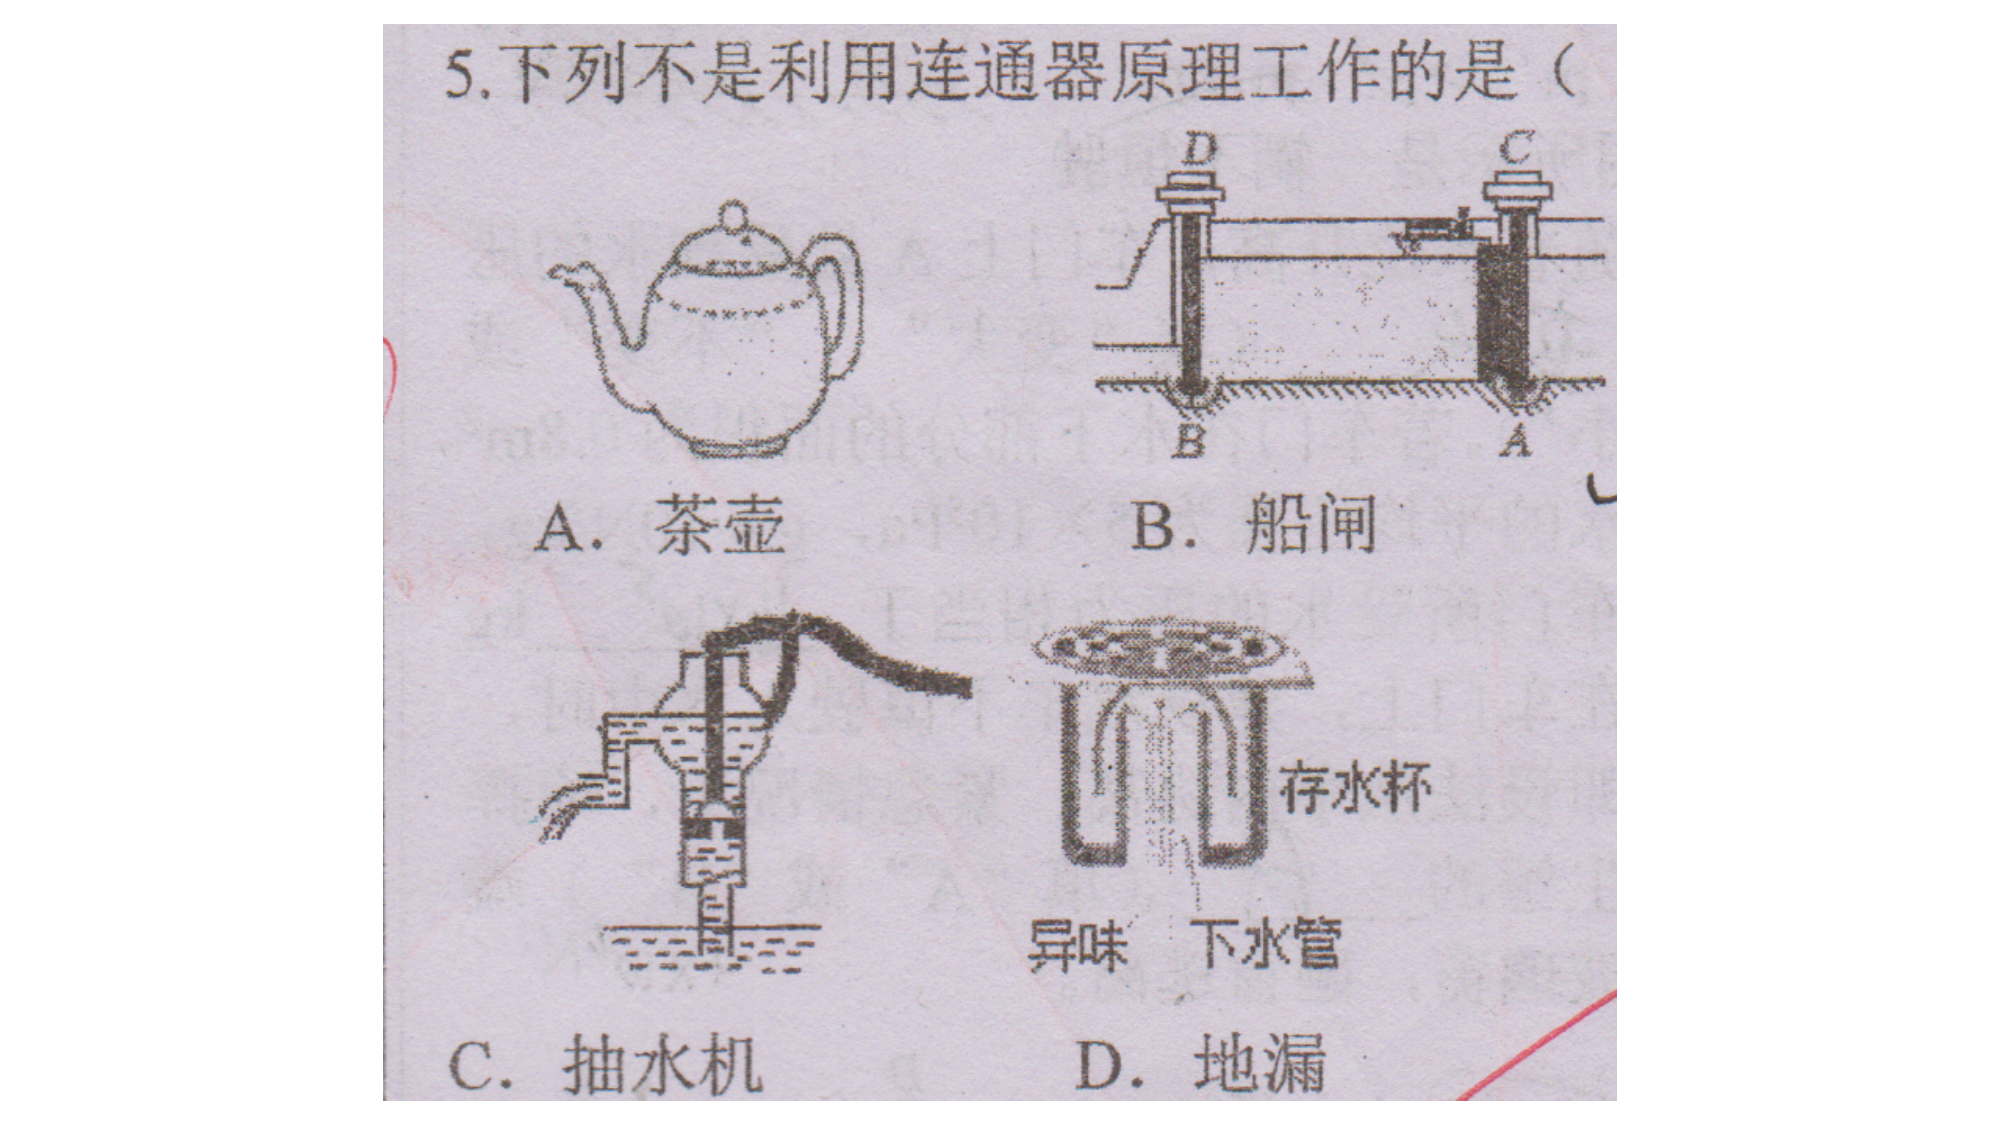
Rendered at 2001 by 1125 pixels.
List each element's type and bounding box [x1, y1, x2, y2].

picture [383, 23, 1617, 1102]
